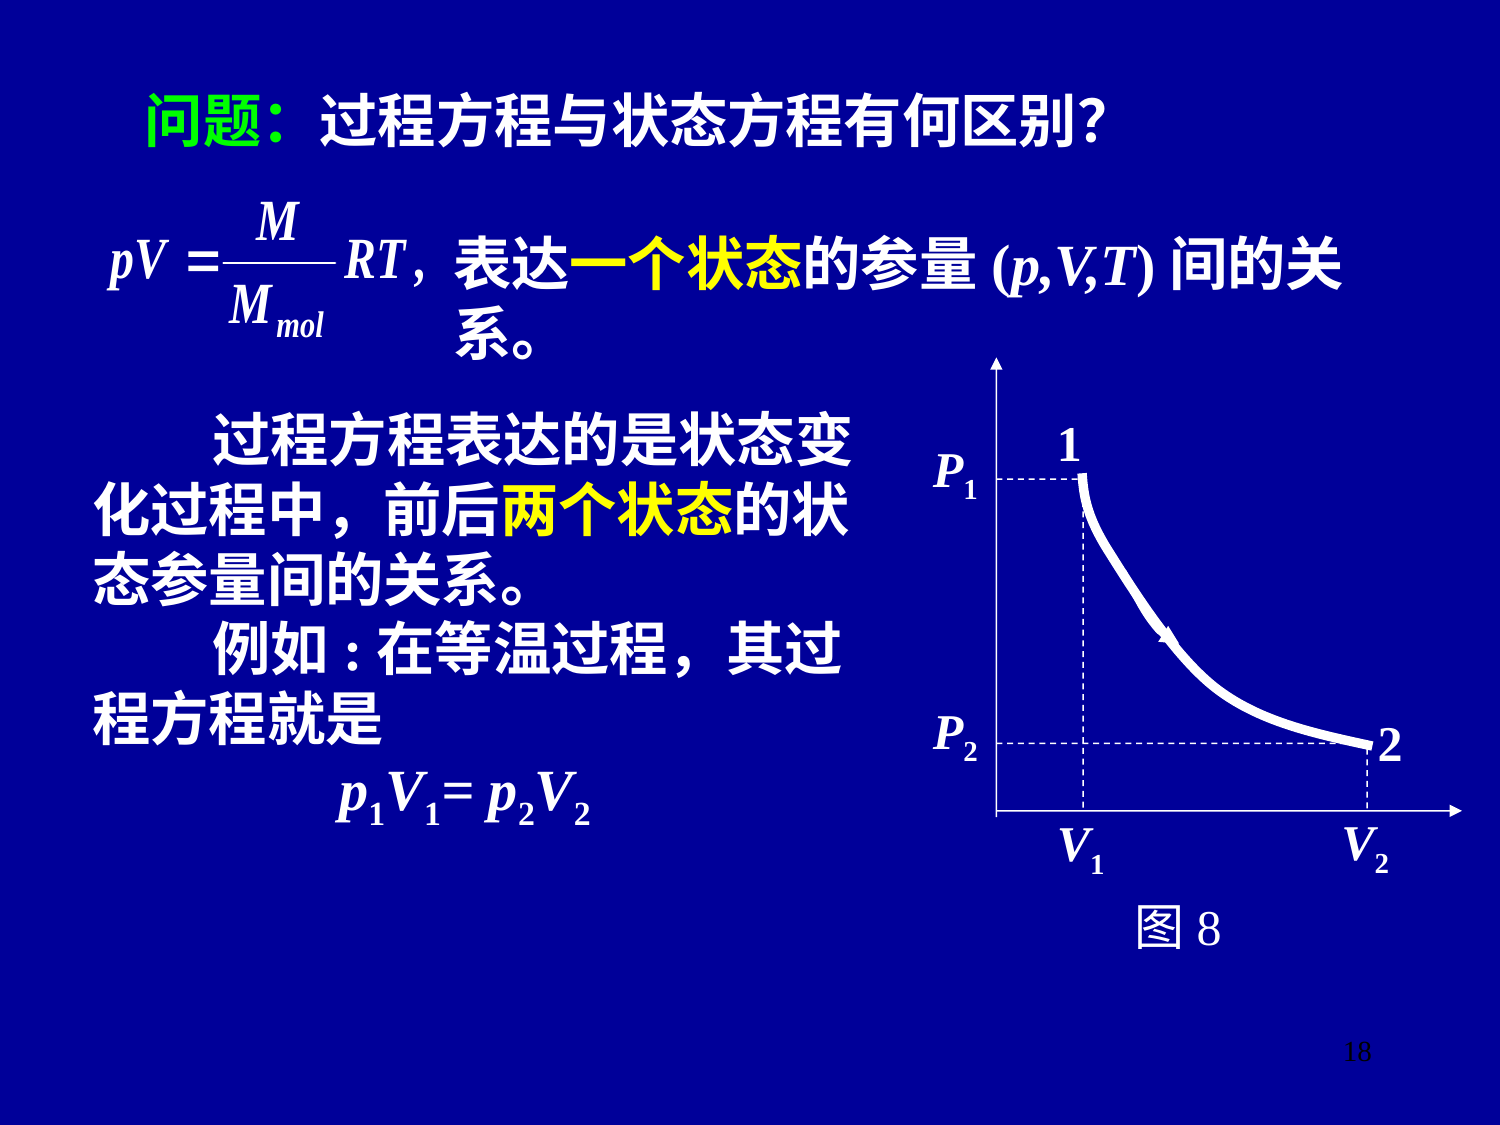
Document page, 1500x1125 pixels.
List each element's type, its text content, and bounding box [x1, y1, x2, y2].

text_box 表达一个状态的参量(p,V,T)间的关系。 [438, 219, 1470, 375]
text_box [95, 182, 436, 353]
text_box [917, 357, 1463, 964]
text_box 过程方程表达的是状态变化过程中，前后两个状态的状态参量间的关系。 例如:在等温过程，其过程方程就是 p1V1= p2V2 [77, 395, 912, 840]
slide_number 18 [1074, 1024, 1388, 1101]
text_box 问题：过程方程与状态方程有何区别？ [103, 76, 1232, 161]
